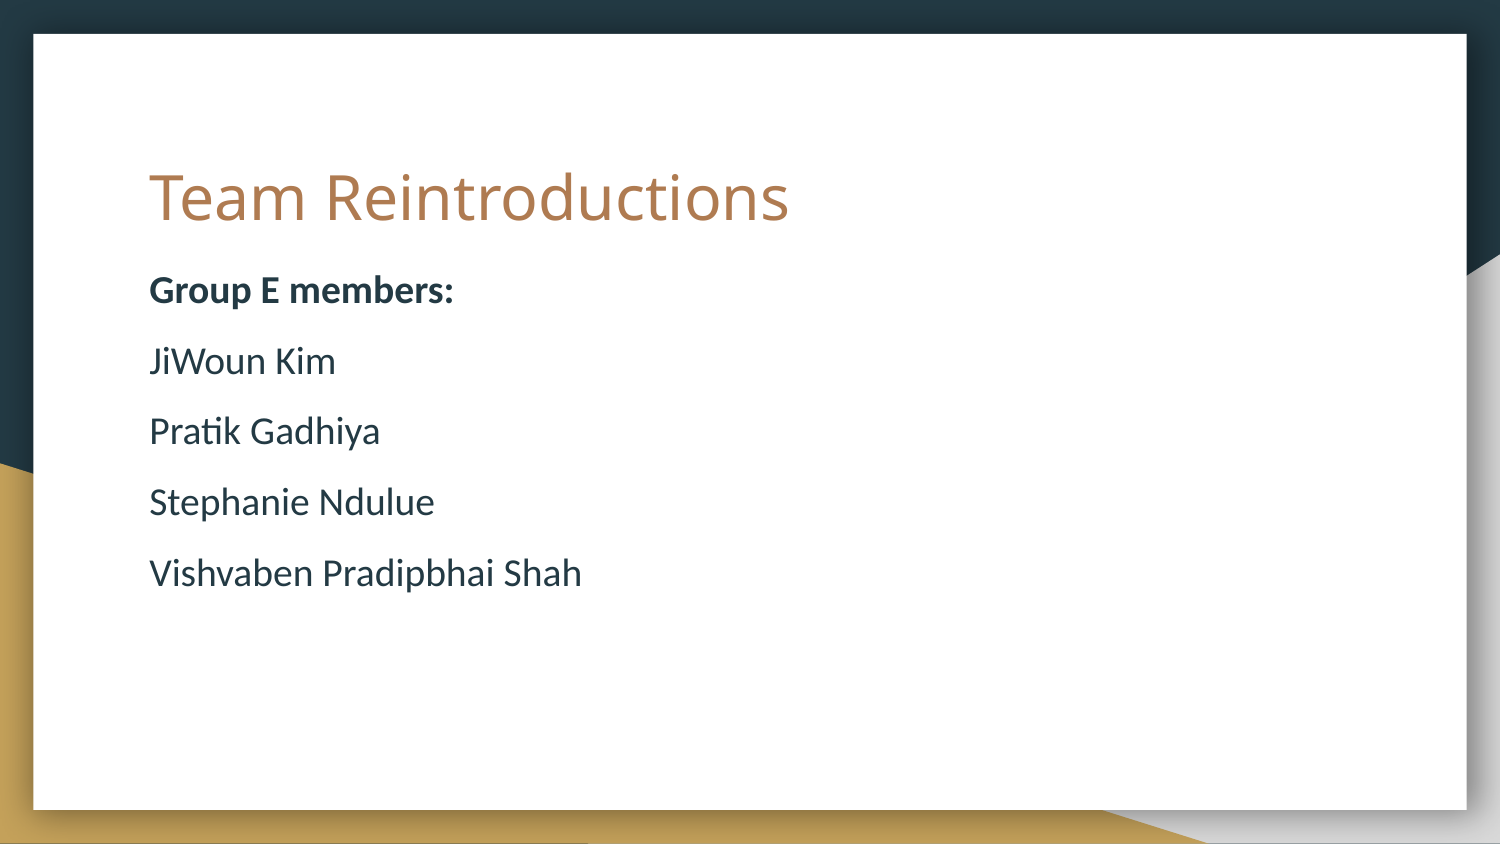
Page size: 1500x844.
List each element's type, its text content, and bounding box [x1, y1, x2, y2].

list Group E members: JiWoun Kim Pratik Gadhiya Stephanie Ndulue Vishvaben Pradipbhai Shah [134, 252, 1366, 729]
title Team Reintroductions [134, 138, 1366, 252]
